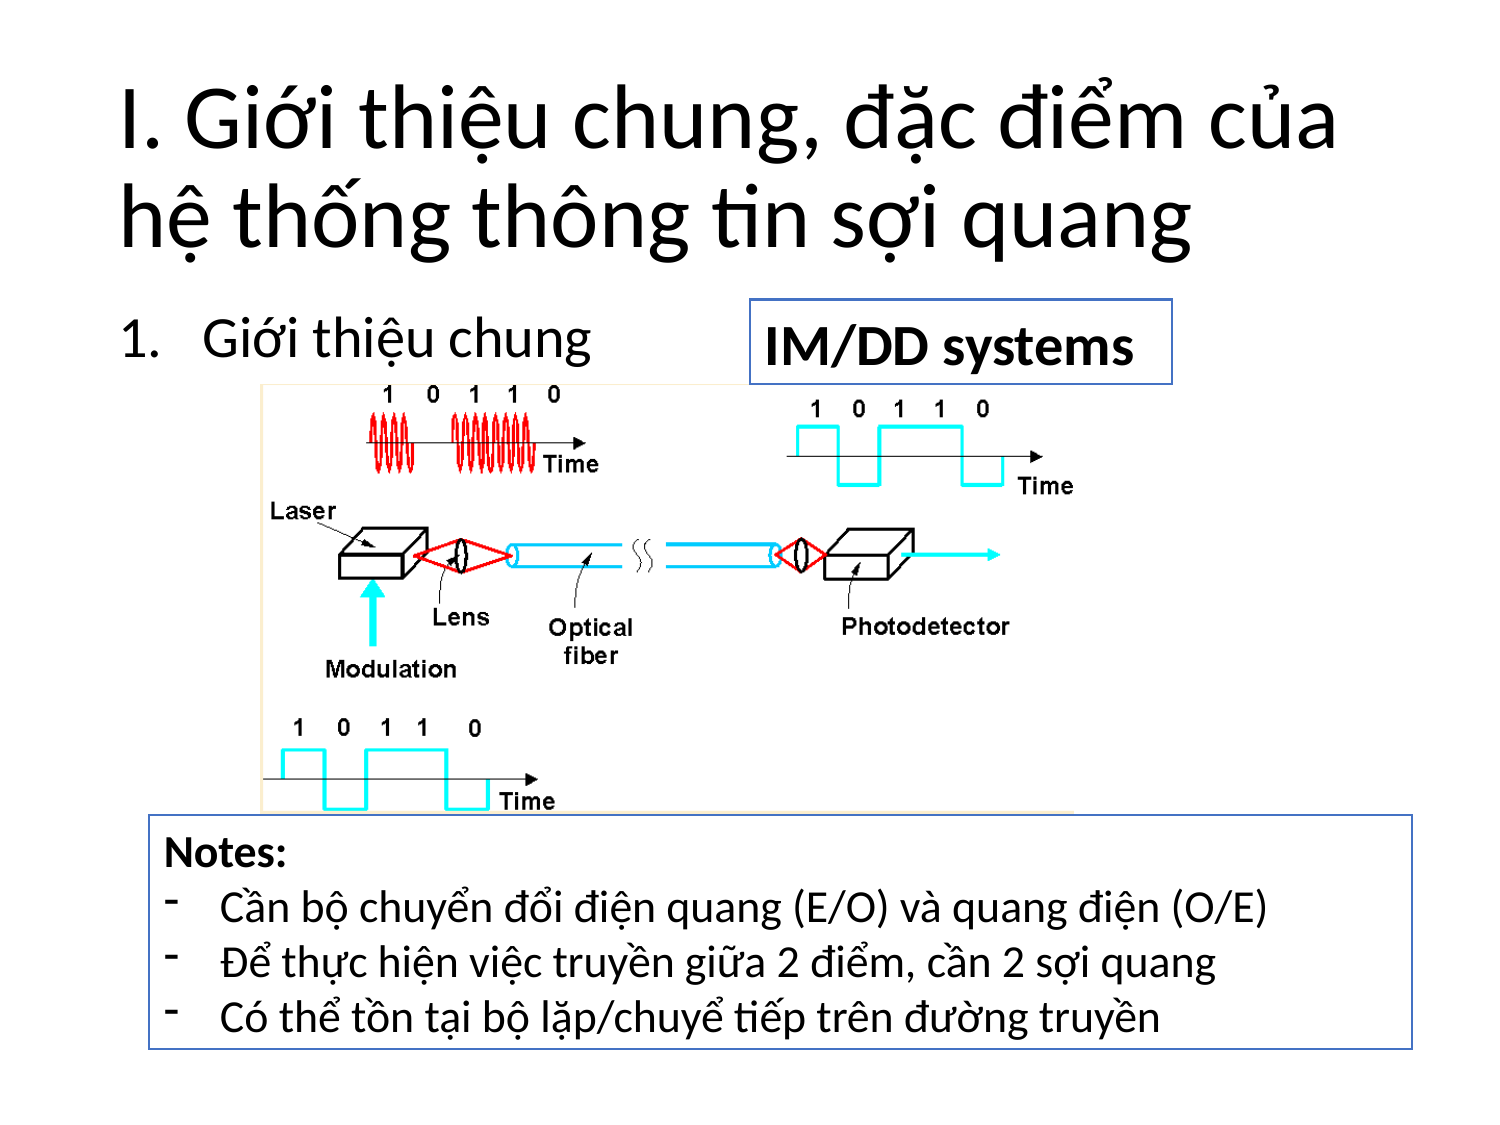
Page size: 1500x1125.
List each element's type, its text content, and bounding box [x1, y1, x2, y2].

text_box Notes: Cần bộ chuyển đổi điện quang (E/O) và quang điện (O/E) Để thực hiện việc truyền giữa 2 điểm, cần 2 sợi quang Có thể tồn tại bộ lặp/chuyể tiếp trên đường truyền [148, 814, 1413, 1050]
text_box Giới thiệu chung [103, 299, 1397, 1014]
title I. Giới thiệu chung, đặc điểm của hệ thống thông tin sợi quang [103, 59, 1397, 278]
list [260, 384, 1074, 815]
